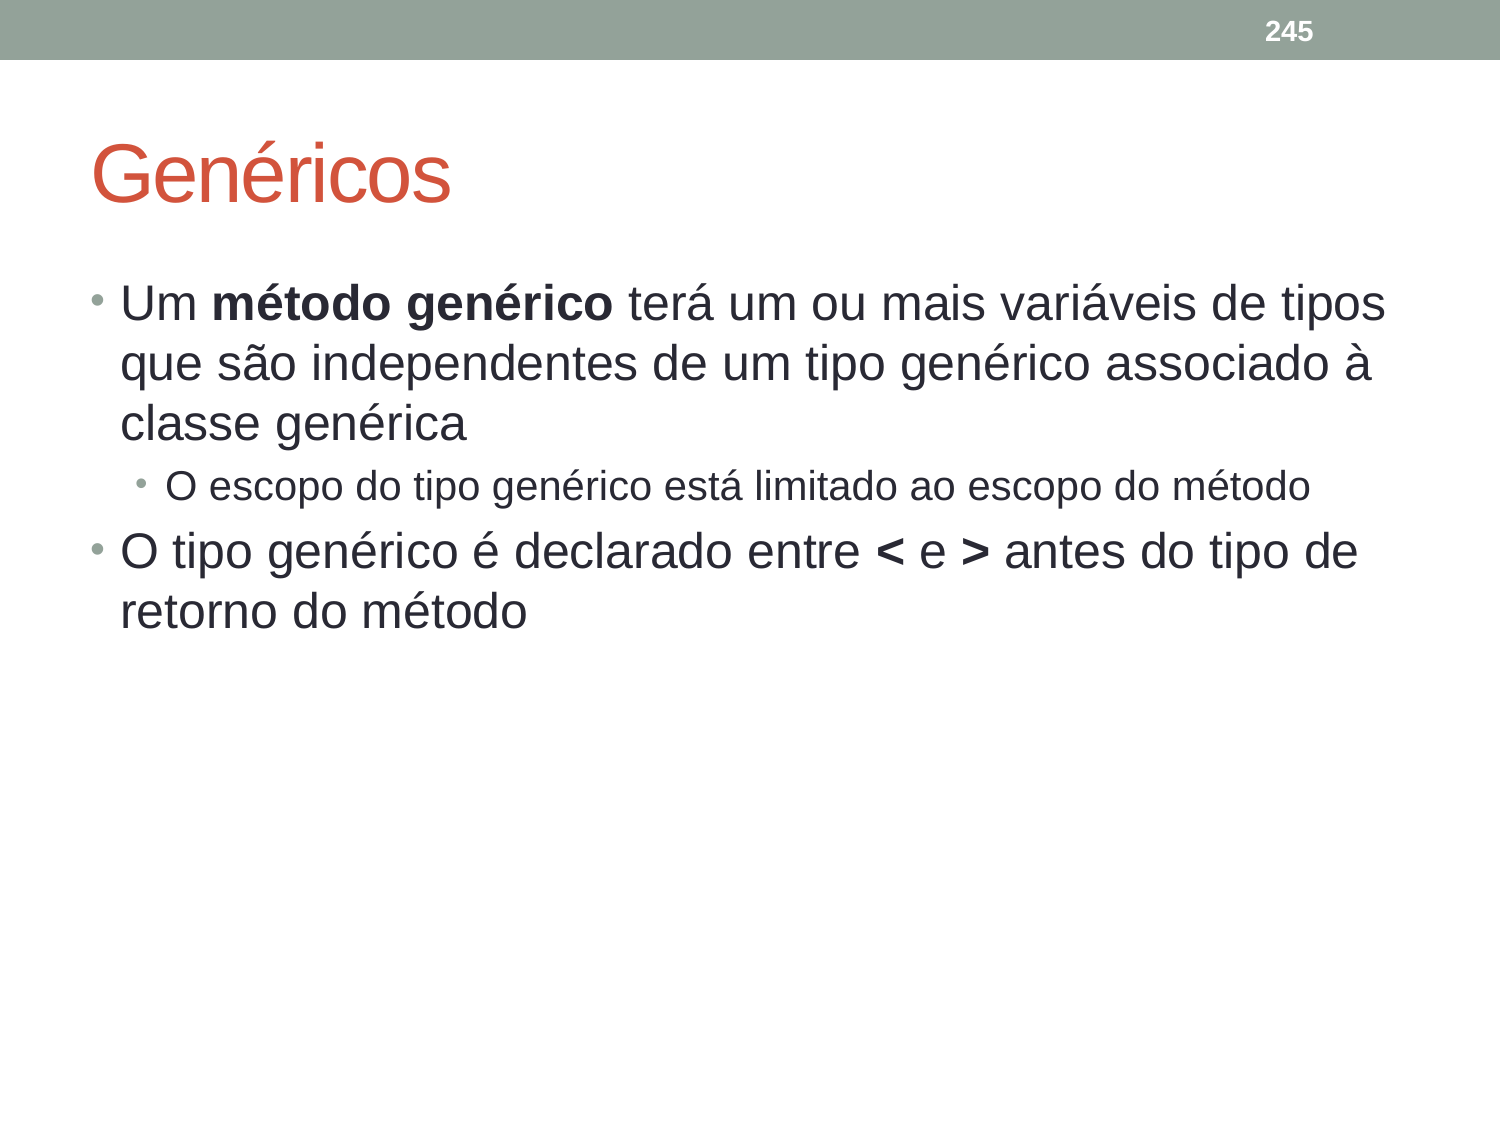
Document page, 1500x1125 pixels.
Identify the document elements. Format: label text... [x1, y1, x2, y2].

list Um método genérico terá um ou mais variáveis de tipos que são independentes de um tipo genérico associado à classe genérica O escopo do tipo genérico está limitado ao escopo do método O tipo genérico é declarado entre < e > antes do tipo de retorno do método [75, 262, 1425, 1063]
slide_number 245 [1250, 3, 1425, 57]
title Genéricos [75, 87, 1425, 250]
